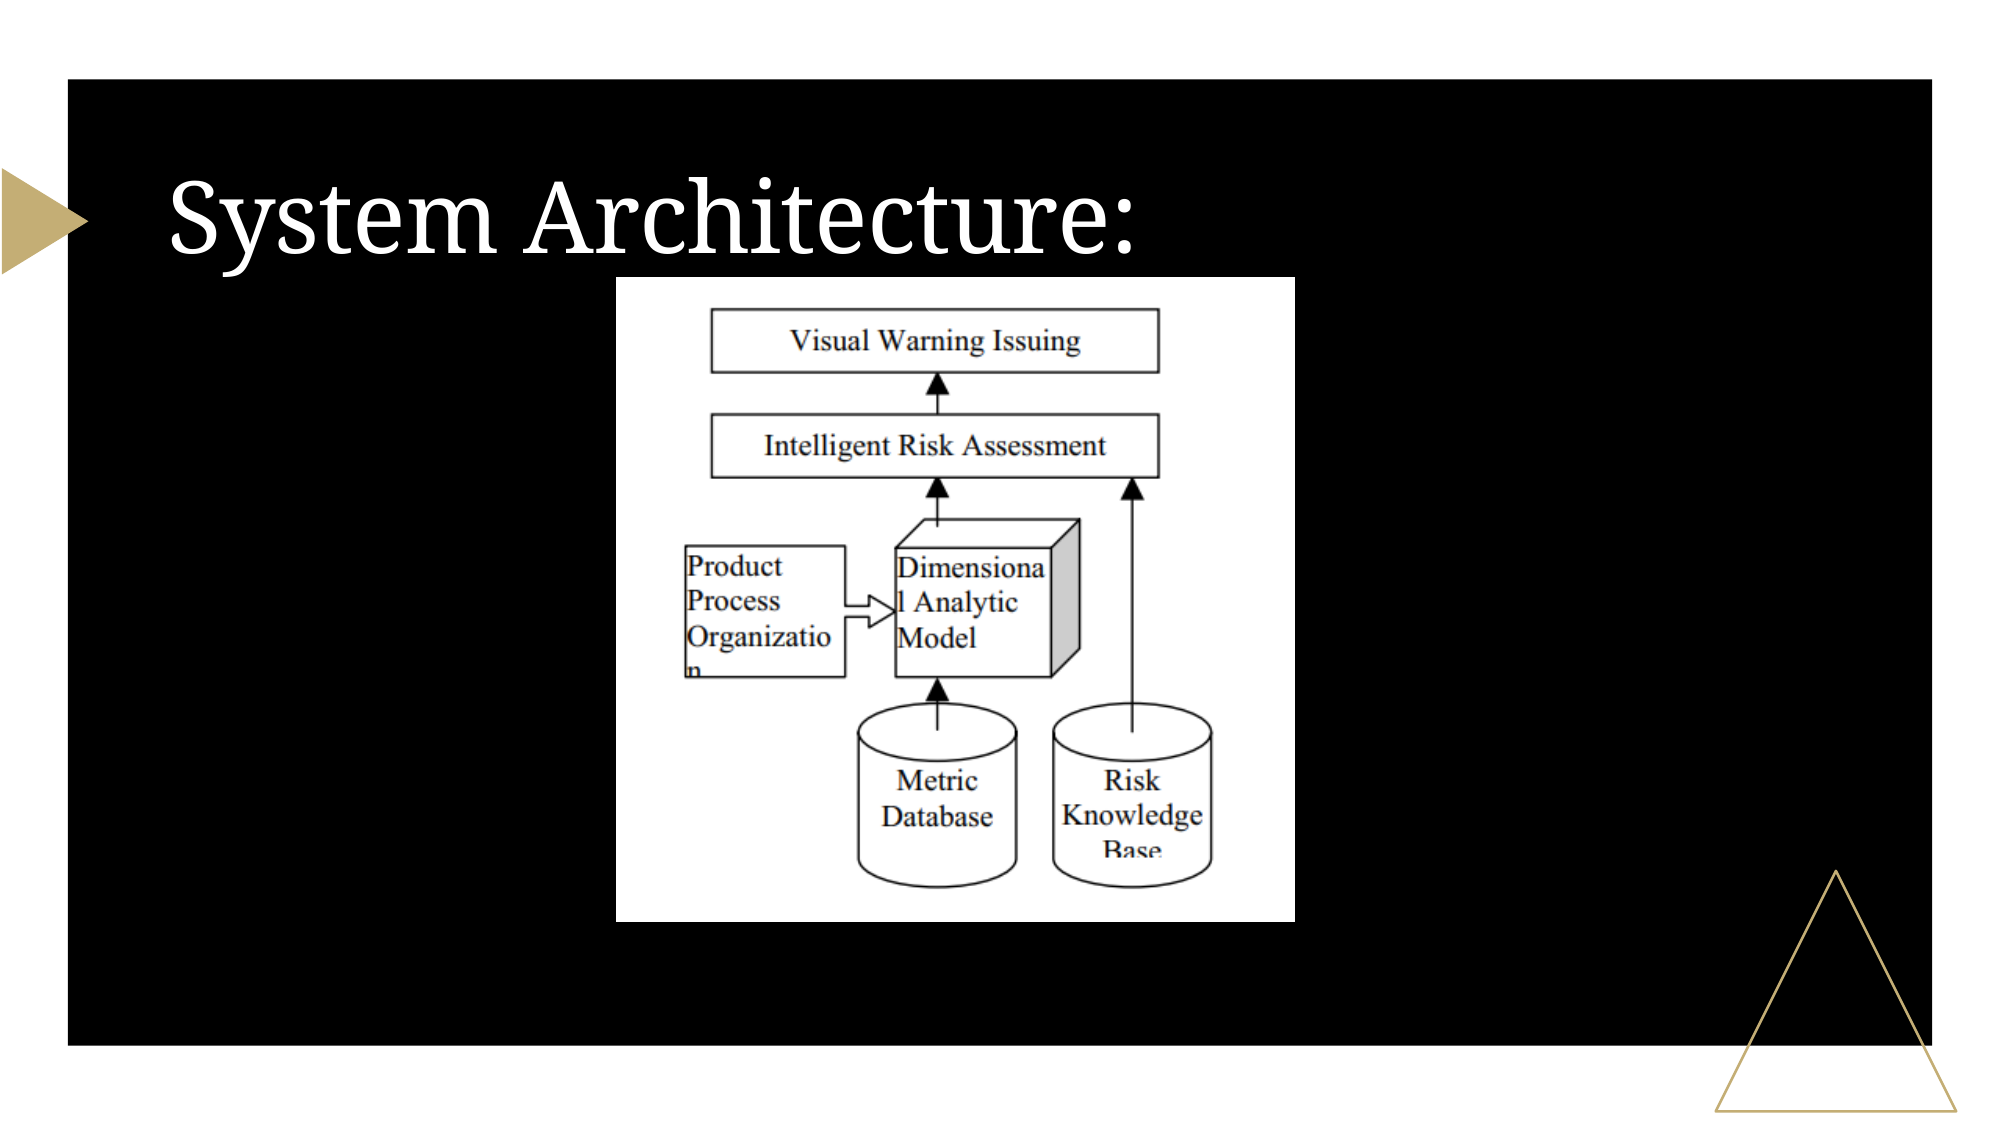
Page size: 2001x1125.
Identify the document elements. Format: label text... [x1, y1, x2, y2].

title System Architecture: [152, 146, 1868, 296]
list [616, 277, 1296, 922]
